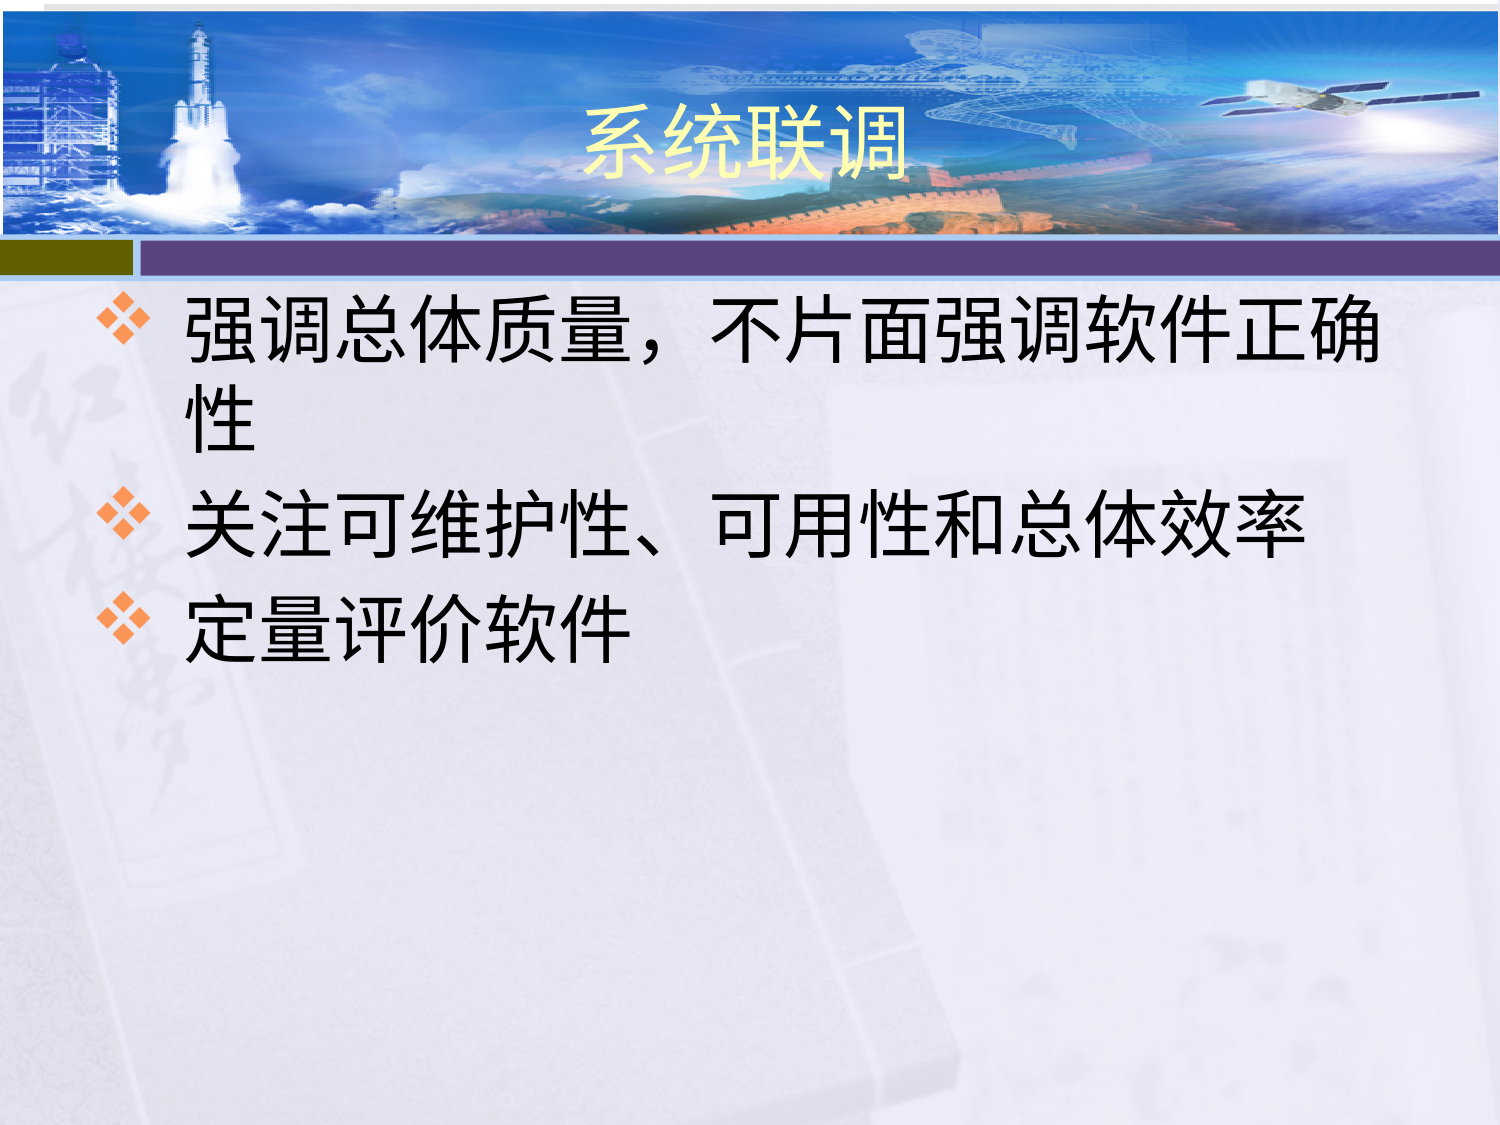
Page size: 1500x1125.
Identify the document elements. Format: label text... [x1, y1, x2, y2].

text_box 强调总体质量，不片面强调软件正确性 关注可维护性、可用性和总体效率 定量评价软件 [75, 275, 1463, 1125]
title 系统联调 [0, 46, 1489, 234]
picture [0, 0, 1498, 234]
list [75, 239, 1388, 275]
